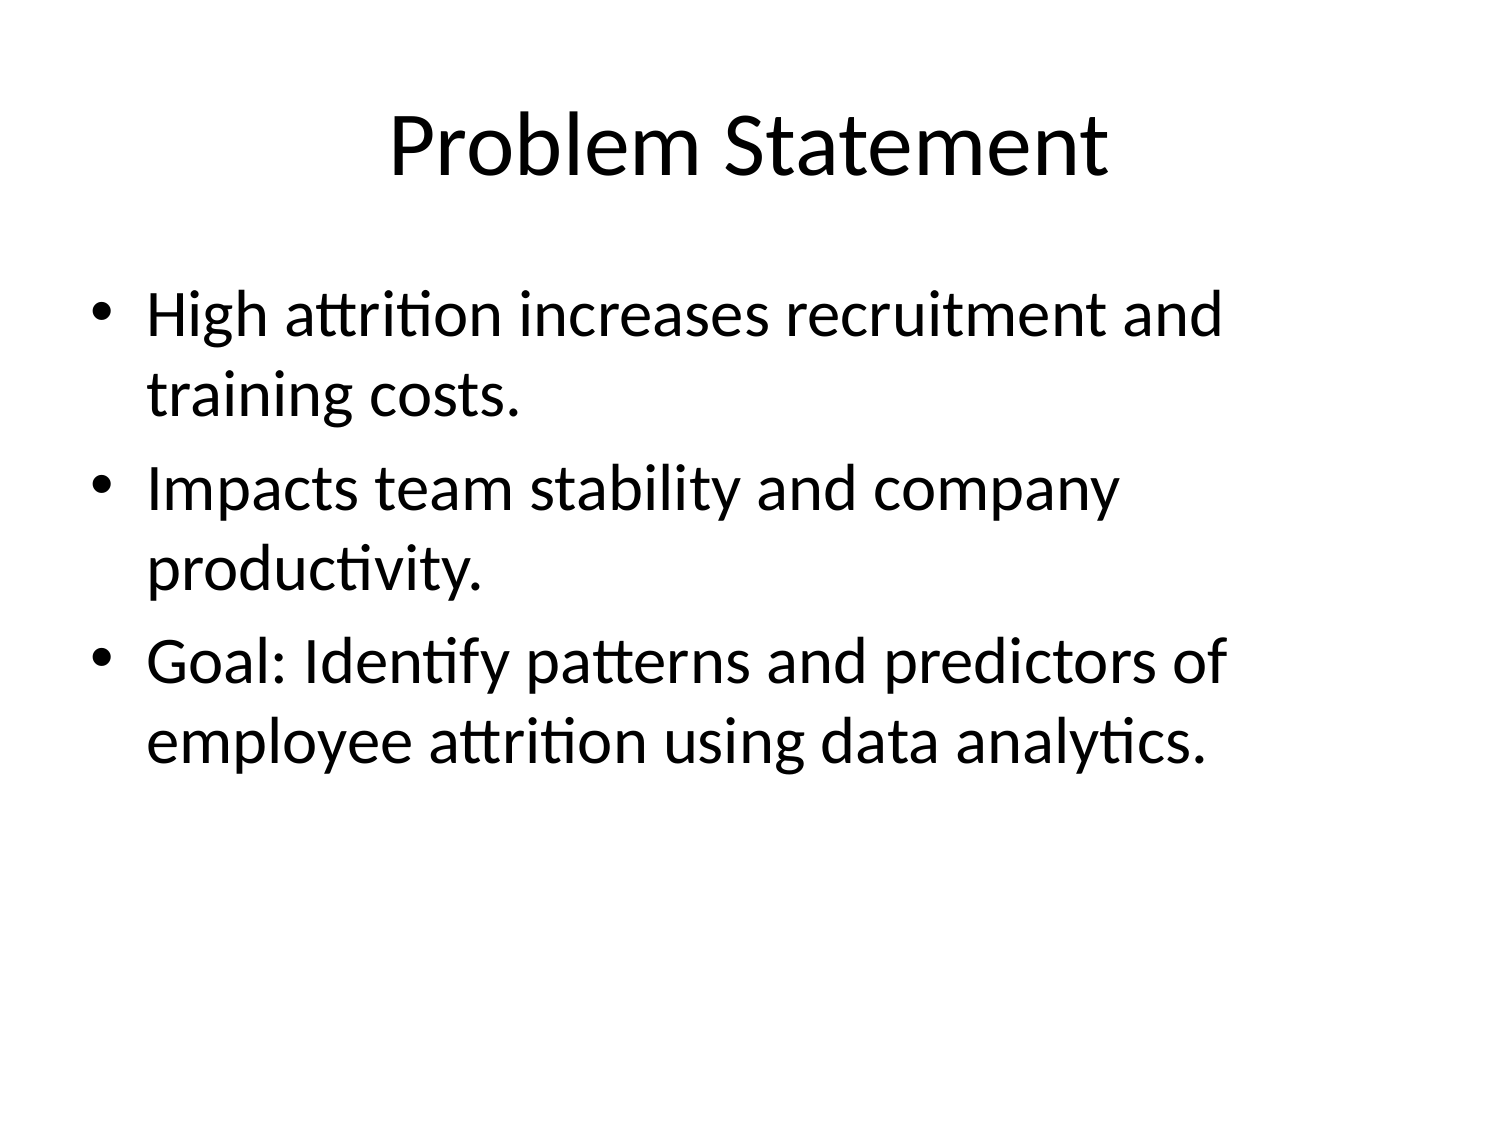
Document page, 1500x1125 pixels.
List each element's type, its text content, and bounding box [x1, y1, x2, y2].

list High attrition increases recruitment and training costs. Impacts team stability and company productivity. Goal: Identify patterns and predictors of employee attrition using data analytics. [75, 262, 1425, 1005]
title Problem Statement [75, 45, 1425, 233]
